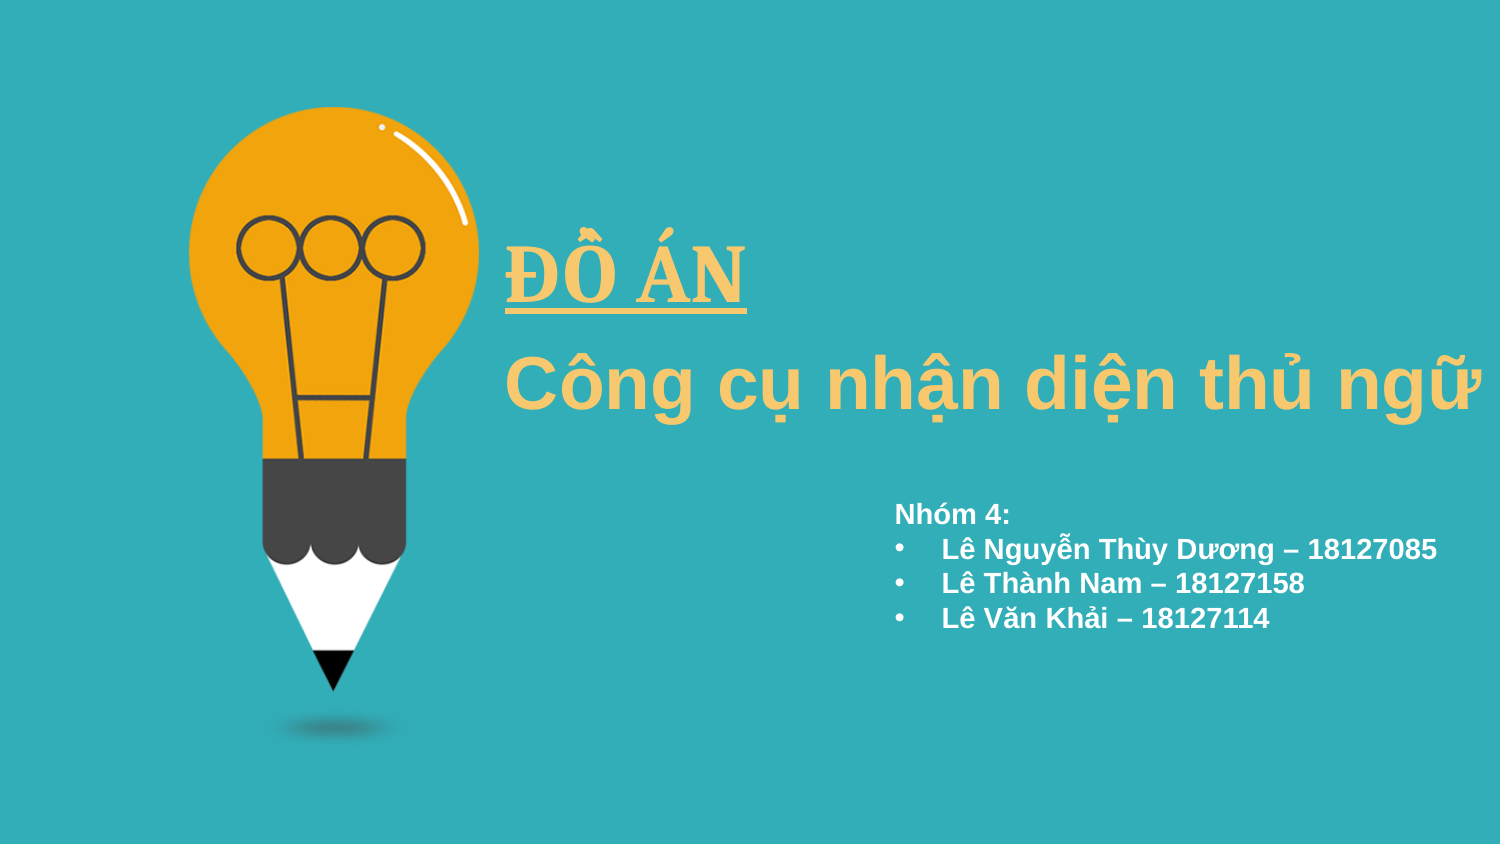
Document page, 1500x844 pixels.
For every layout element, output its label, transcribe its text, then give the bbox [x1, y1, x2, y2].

picture [189, 107, 479, 751]
list Nhóm 4: Lê Nguyễn Thùy Dương – 18127085 Lê Thành Nam – 18127158 Lê Văn Khải – 18127114 [879, 483, 1500, 647]
list ĐỒ ÁN Công cụ nhận diện thủ ngữ [490, 233, 1500, 411]
